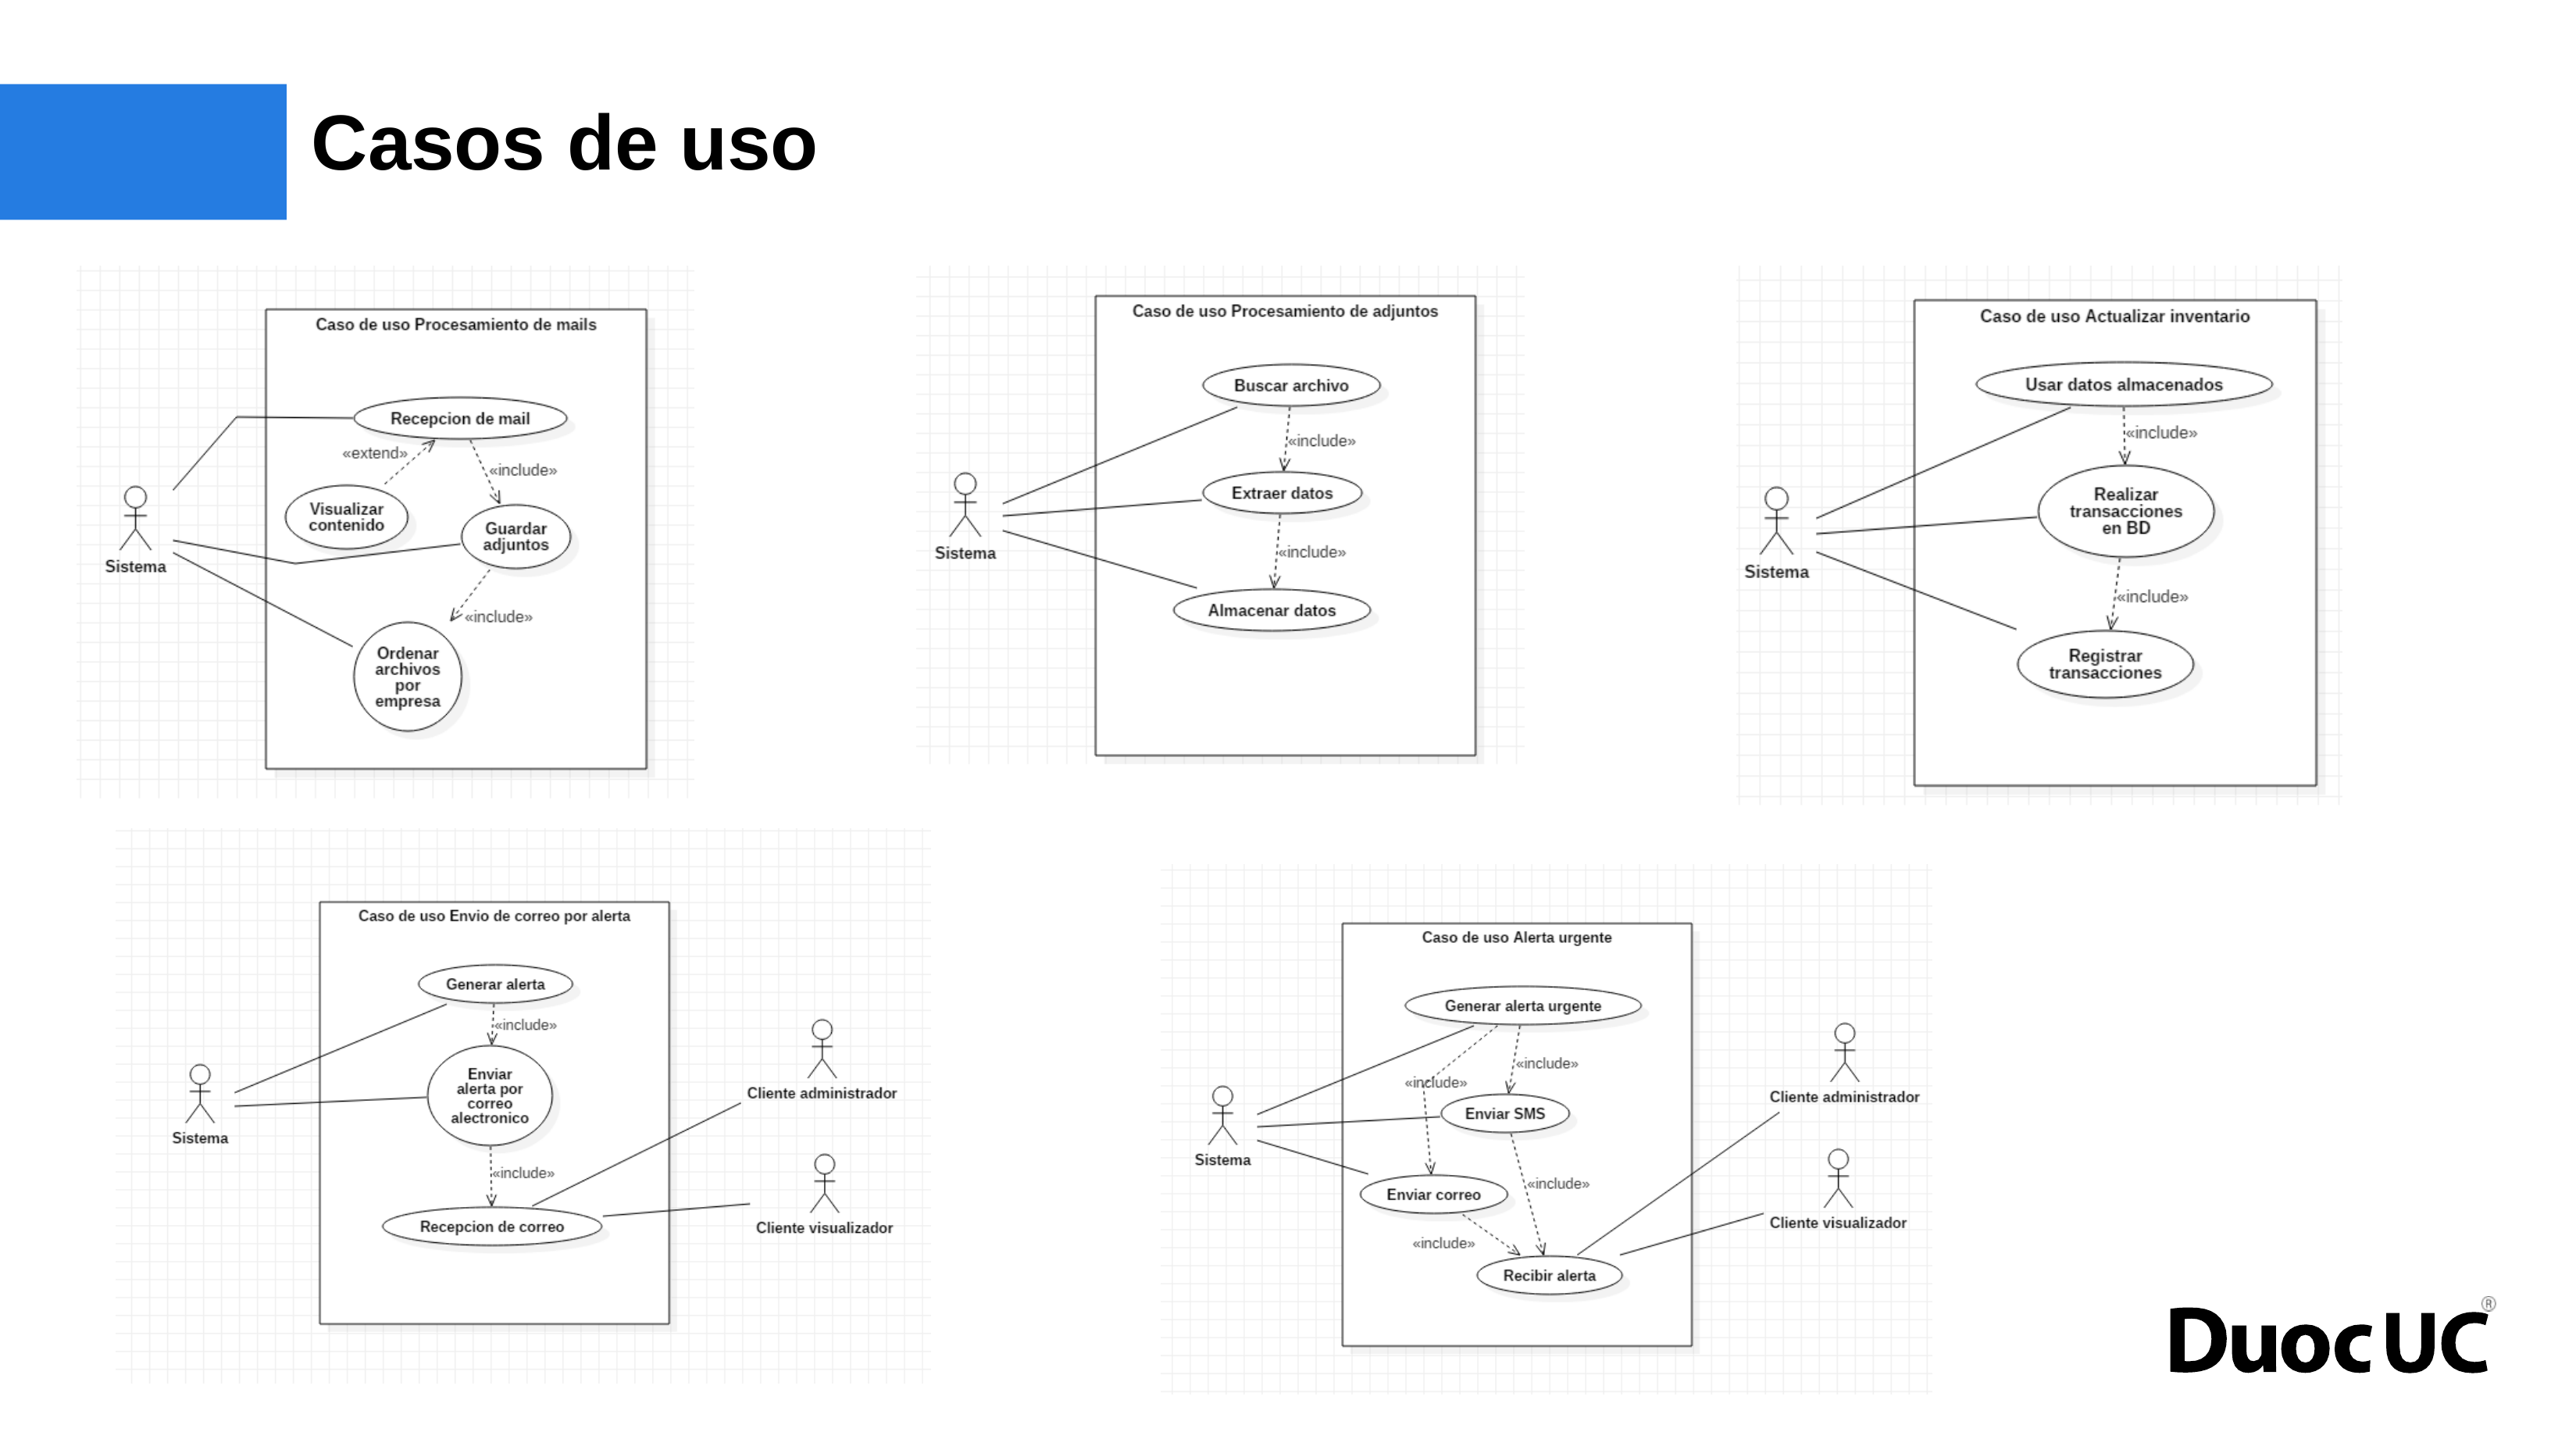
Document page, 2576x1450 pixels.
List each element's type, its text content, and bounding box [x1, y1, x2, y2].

picture [1736, 265, 2343, 812]
picture [116, 828, 931, 1384]
title Casos de uso [311, 91, 2489, 187]
picture [915, 265, 1525, 807]
picture [1161, 864, 1933, 1395]
picture [77, 265, 694, 827]
picture [2481, 1296, 2496, 1312]
